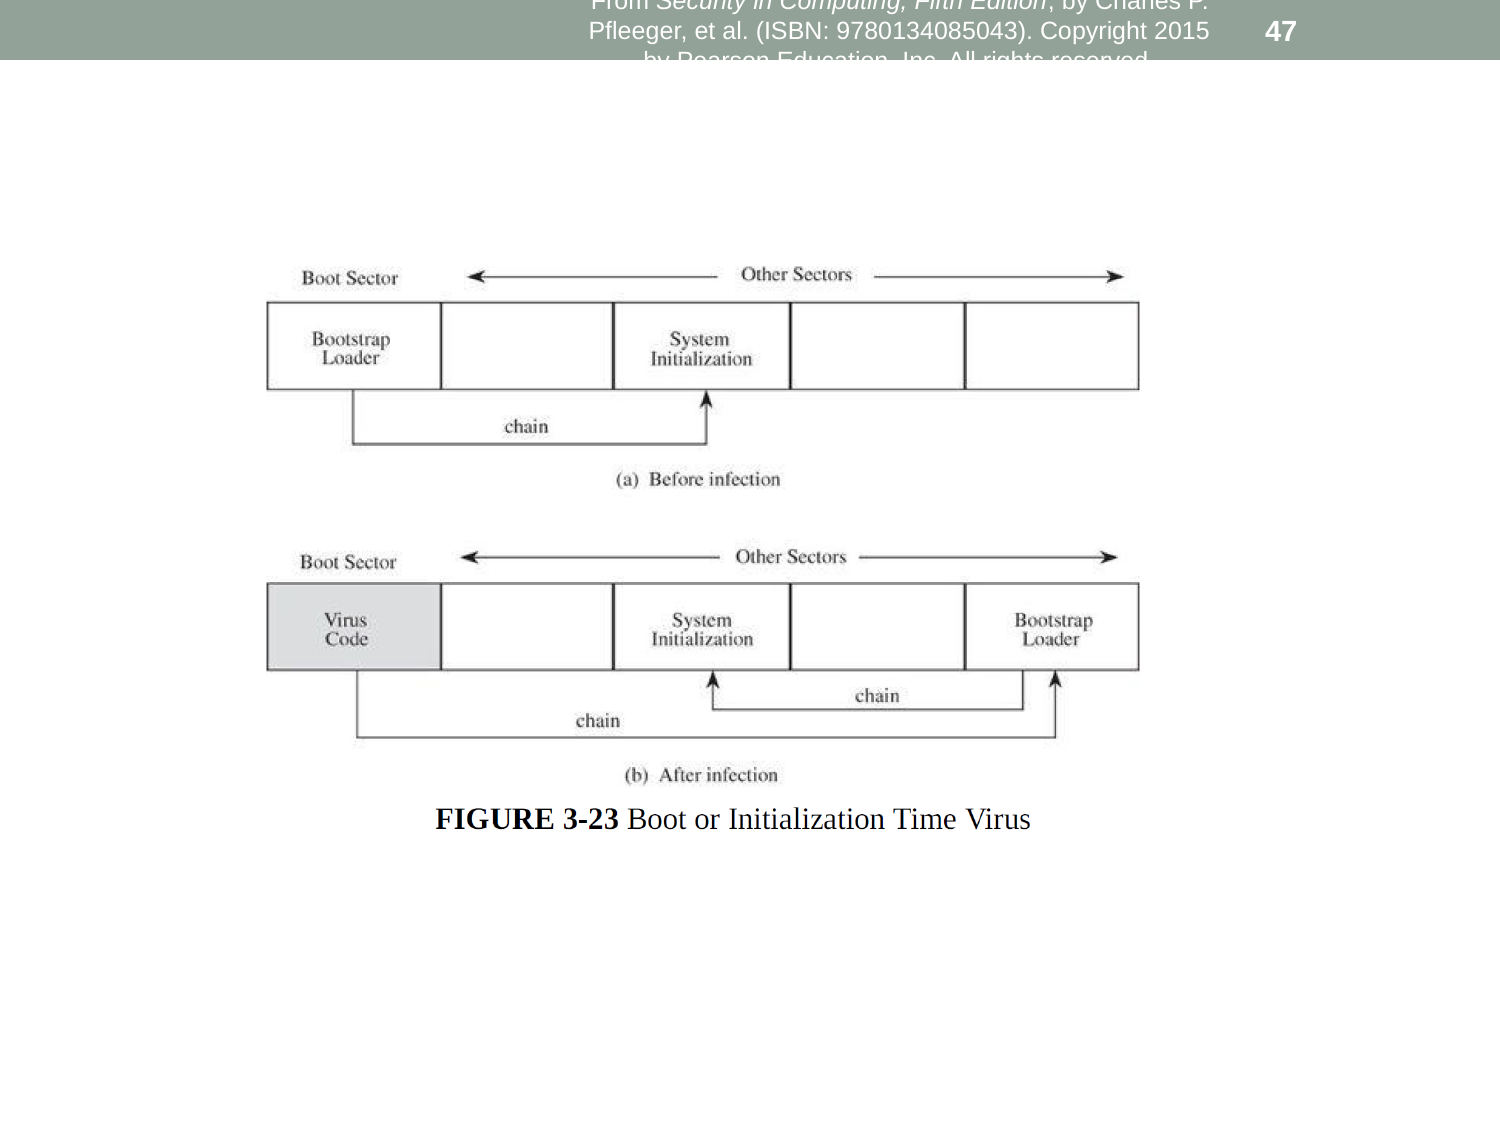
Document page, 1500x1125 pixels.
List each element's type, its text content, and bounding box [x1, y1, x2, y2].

slide_number 47 [1250, 3, 1425, 57]
footer From Security in Computing, Fifth Edition, by Charles P. Pfleeger, et al. (ISBN: 9780134085043). Copyright 2015 by Pearson Education, Inc. All rights reserved. [562, 3, 1238, 57]
picture [233, 229, 1187, 841]
